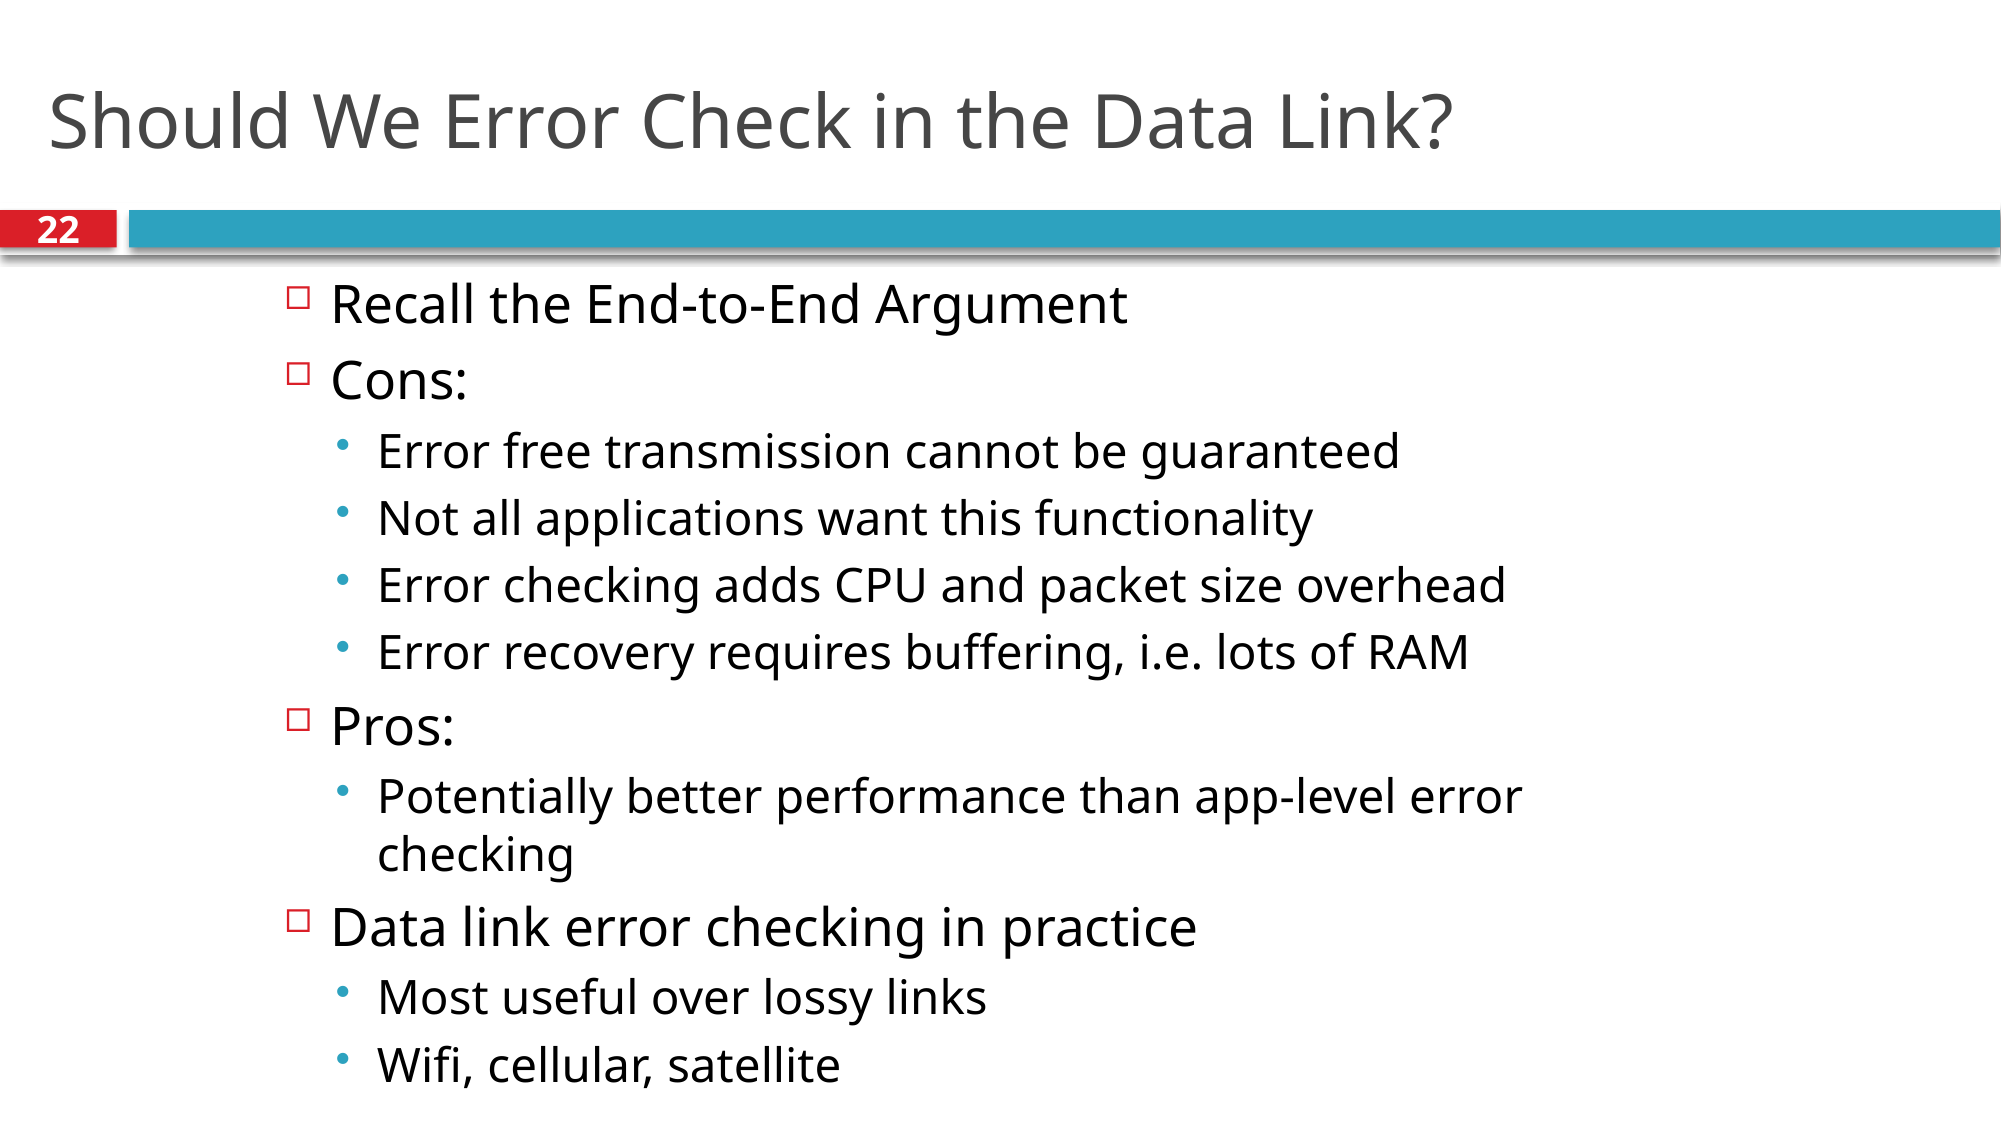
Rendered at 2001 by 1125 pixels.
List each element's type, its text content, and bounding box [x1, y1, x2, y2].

title Should We Error Check in the Data Link? [33, 37, 1967, 200]
slide_number 22 [0, 206, 117, 257]
list Recall the End-to-End Argument Cons: Error free transmission cannot be guaranteed Not all applications want this functionality Error checking adds CPU and packet size overhead Error recovery requires buffering, i.e. lots of RAM Pros: Potentially better performance than app-level error checking Data link error checking in practice Most useful over lossy links Wifi, cellular, satellite [269, 262, 1745, 1100]
